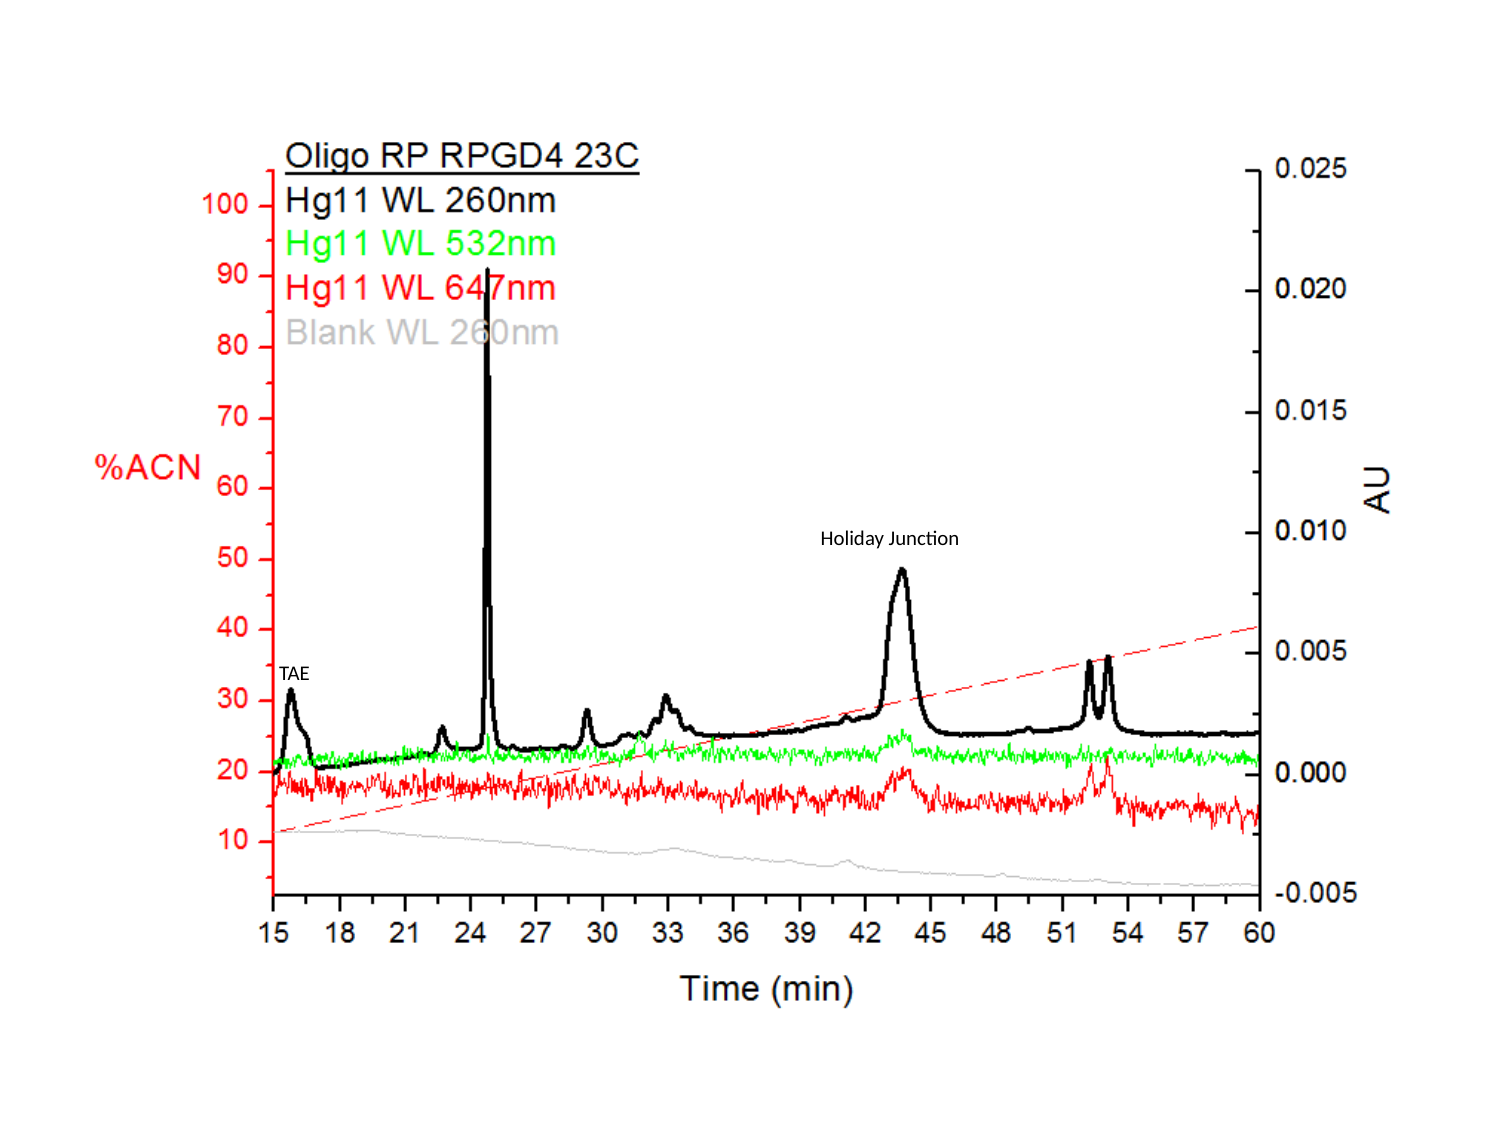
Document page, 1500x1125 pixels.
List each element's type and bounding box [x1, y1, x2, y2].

list [76, 101, 1422, 1029]
